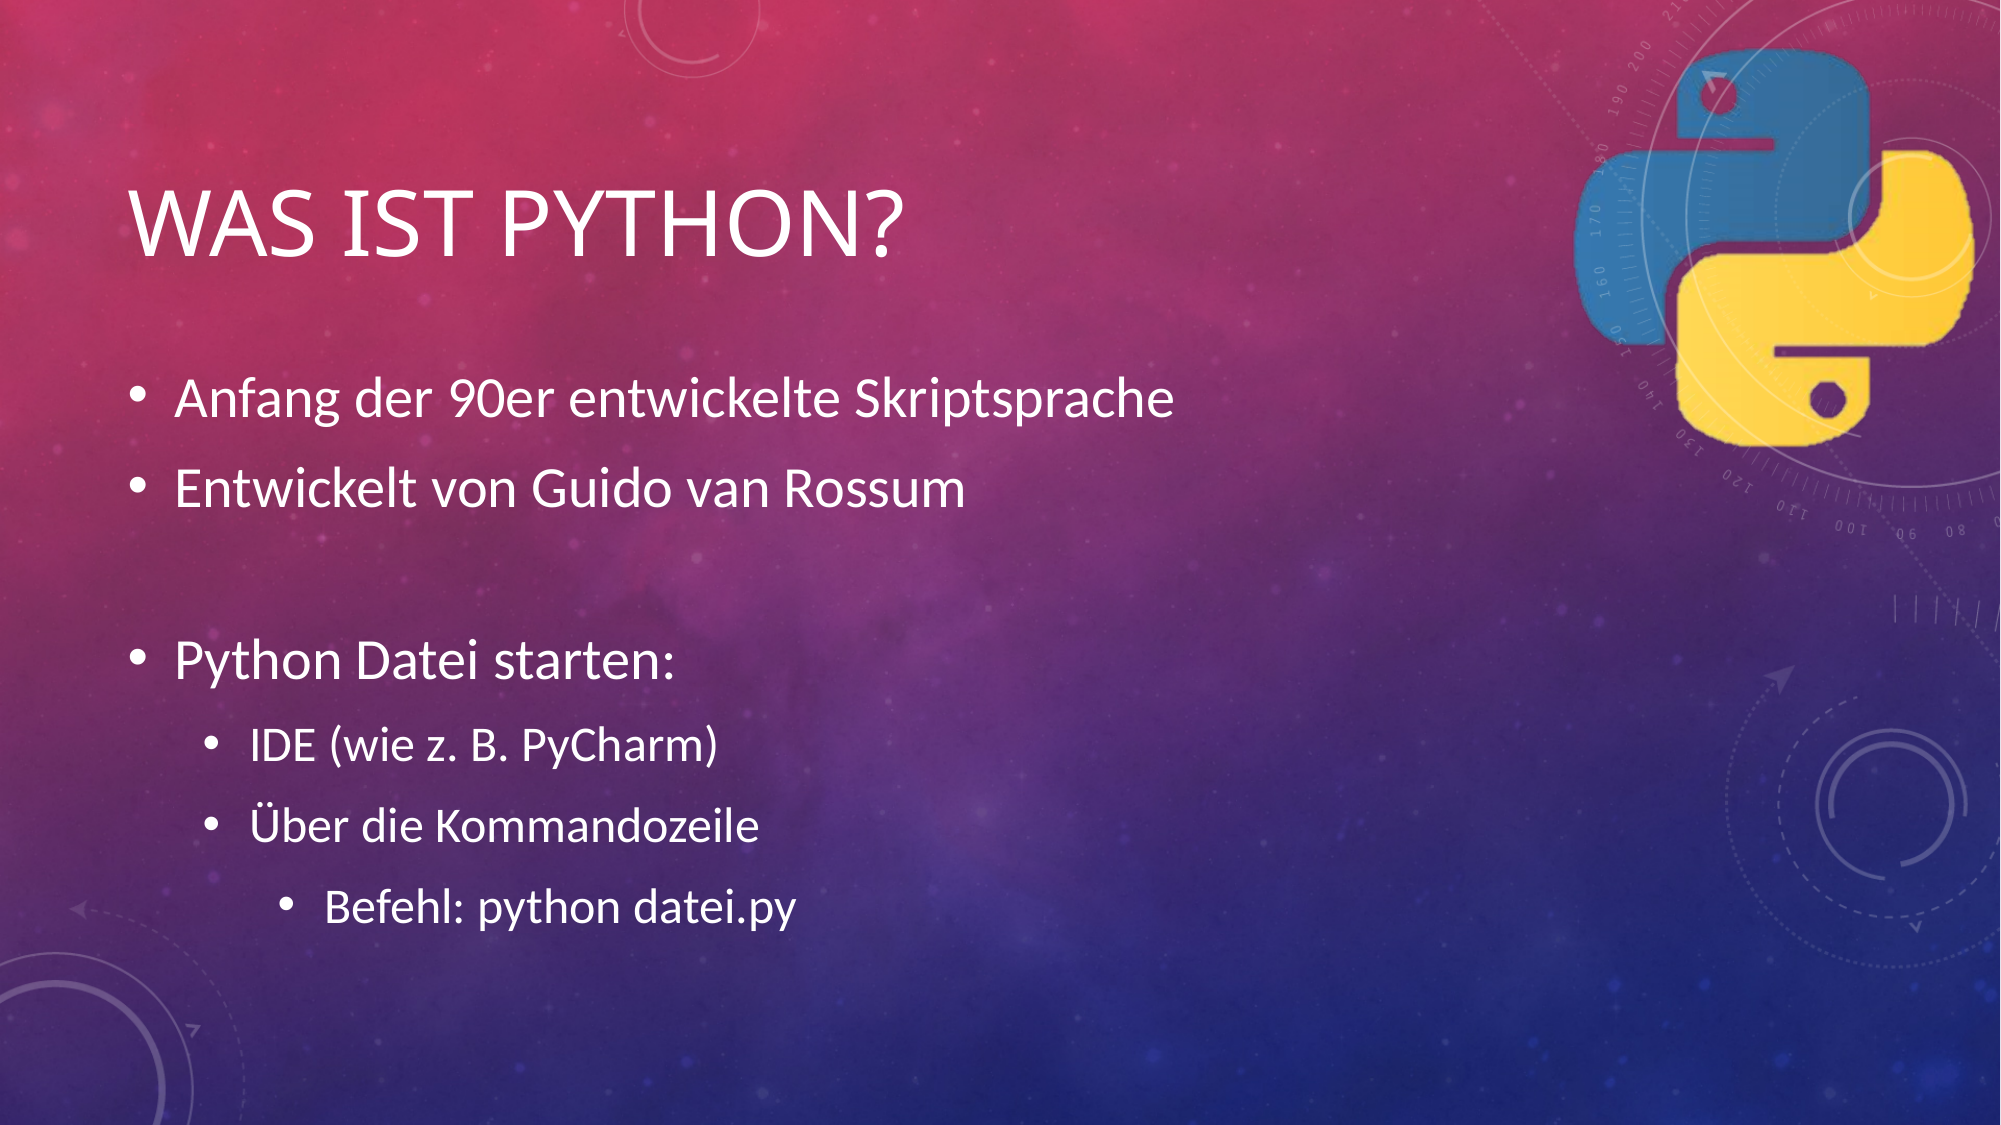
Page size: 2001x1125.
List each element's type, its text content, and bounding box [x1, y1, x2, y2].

picture [0, 0, 2001, 1125]
list Anfang der 90er entwickelte Skriptsprache Entwickelt von Guido van Rossum Python Datei starten: IDE (wie z. B. PyCharm) Über die Kommandozeile Befehl: python datei.py [112, 351, 1775, 950]
title Was Ist Python? [112, 99, 1775, 339]
